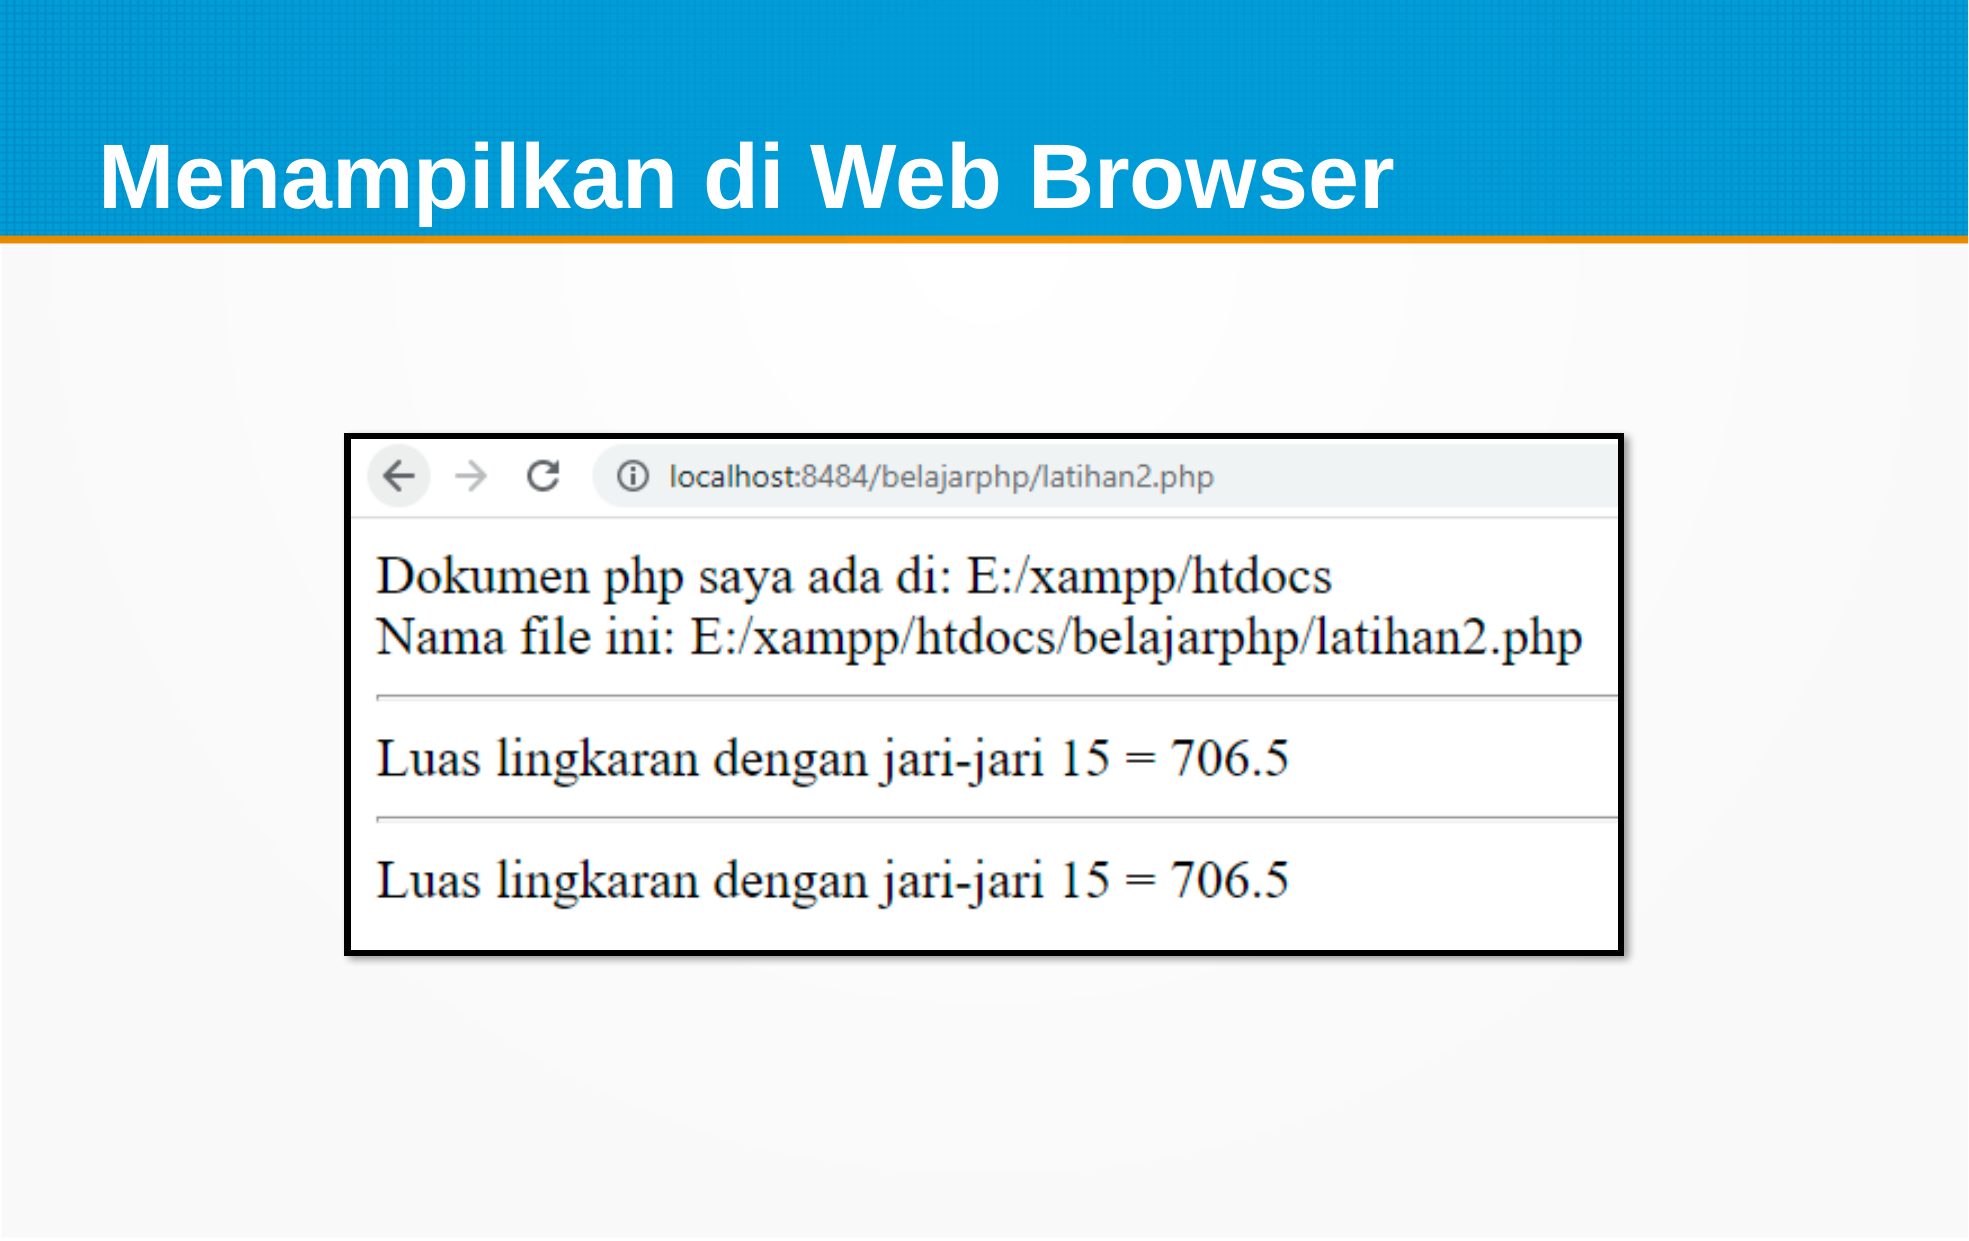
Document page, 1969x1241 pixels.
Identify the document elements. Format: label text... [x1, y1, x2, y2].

picture [0, 236, 1969, 1241]
text_box Menampilkan di Web Browser [98, 19, 1870, 227]
